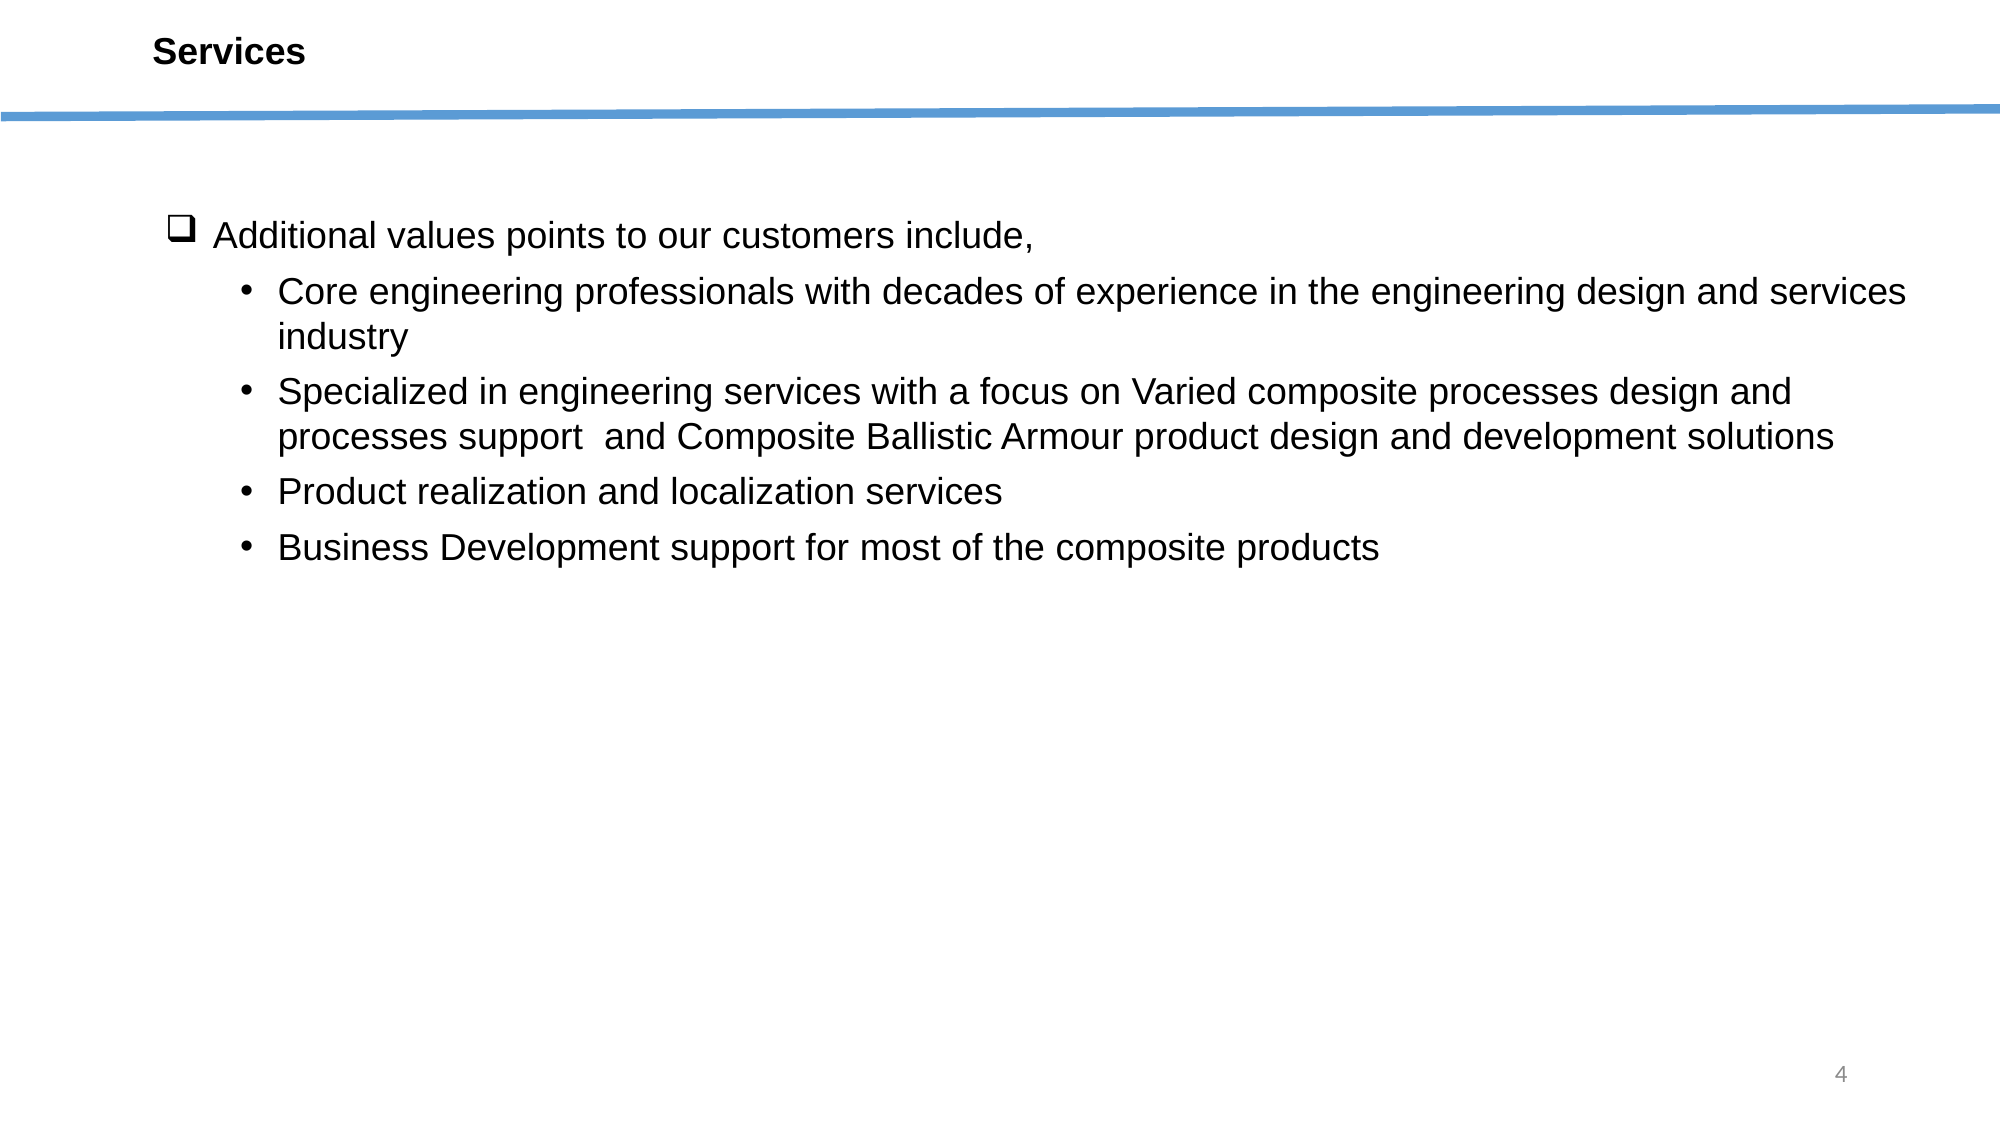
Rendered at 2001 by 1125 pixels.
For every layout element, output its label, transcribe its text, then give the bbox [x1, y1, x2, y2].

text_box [0, 108, 2000, 117]
slide_number 4 [1412, 1042, 1863, 1103]
list Additional values points to our customers include, Core engineering professionals with decades of experience in the engineering design and services industry Specialized in engineering services with a focus on Varied composite processes design and processes support and Composite Ballistic Armour product design and development solutions Product realization and localization services Business Development support for most of the composite products [150, 138, 1927, 1103]
title Services [137, 14, 1488, 90]
